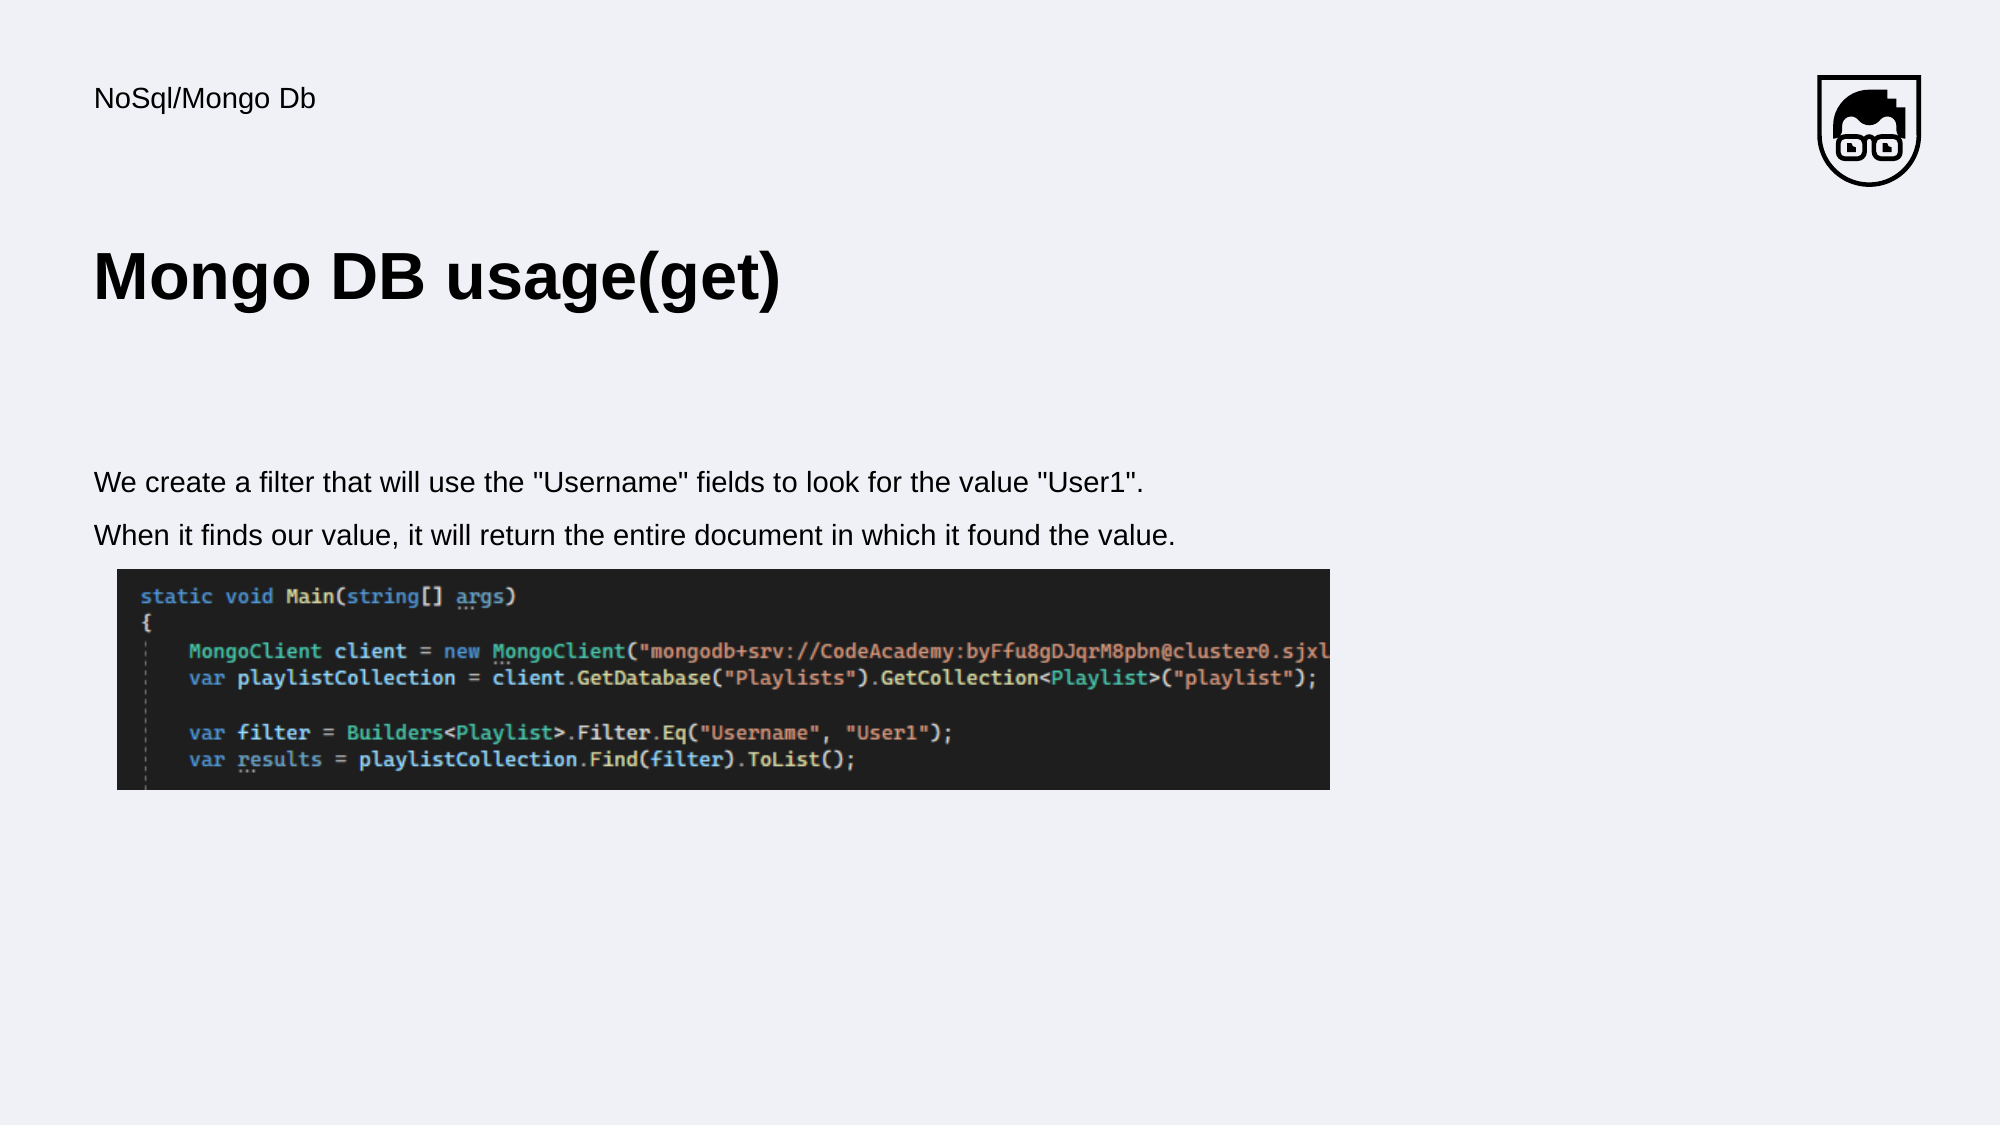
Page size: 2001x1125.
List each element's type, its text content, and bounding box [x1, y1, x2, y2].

list NoSql/Mongo Db [78, 75, 1000, 150]
list We create a filter that will use the "Username" fields to look for the value "User1". When it finds our value, it will return the entire document in which it found the value. [78, 438, 1861, 1085]
title Mongo DB usage(get) [78, 224, 1851, 438]
picture [116, 568, 1330, 790]
